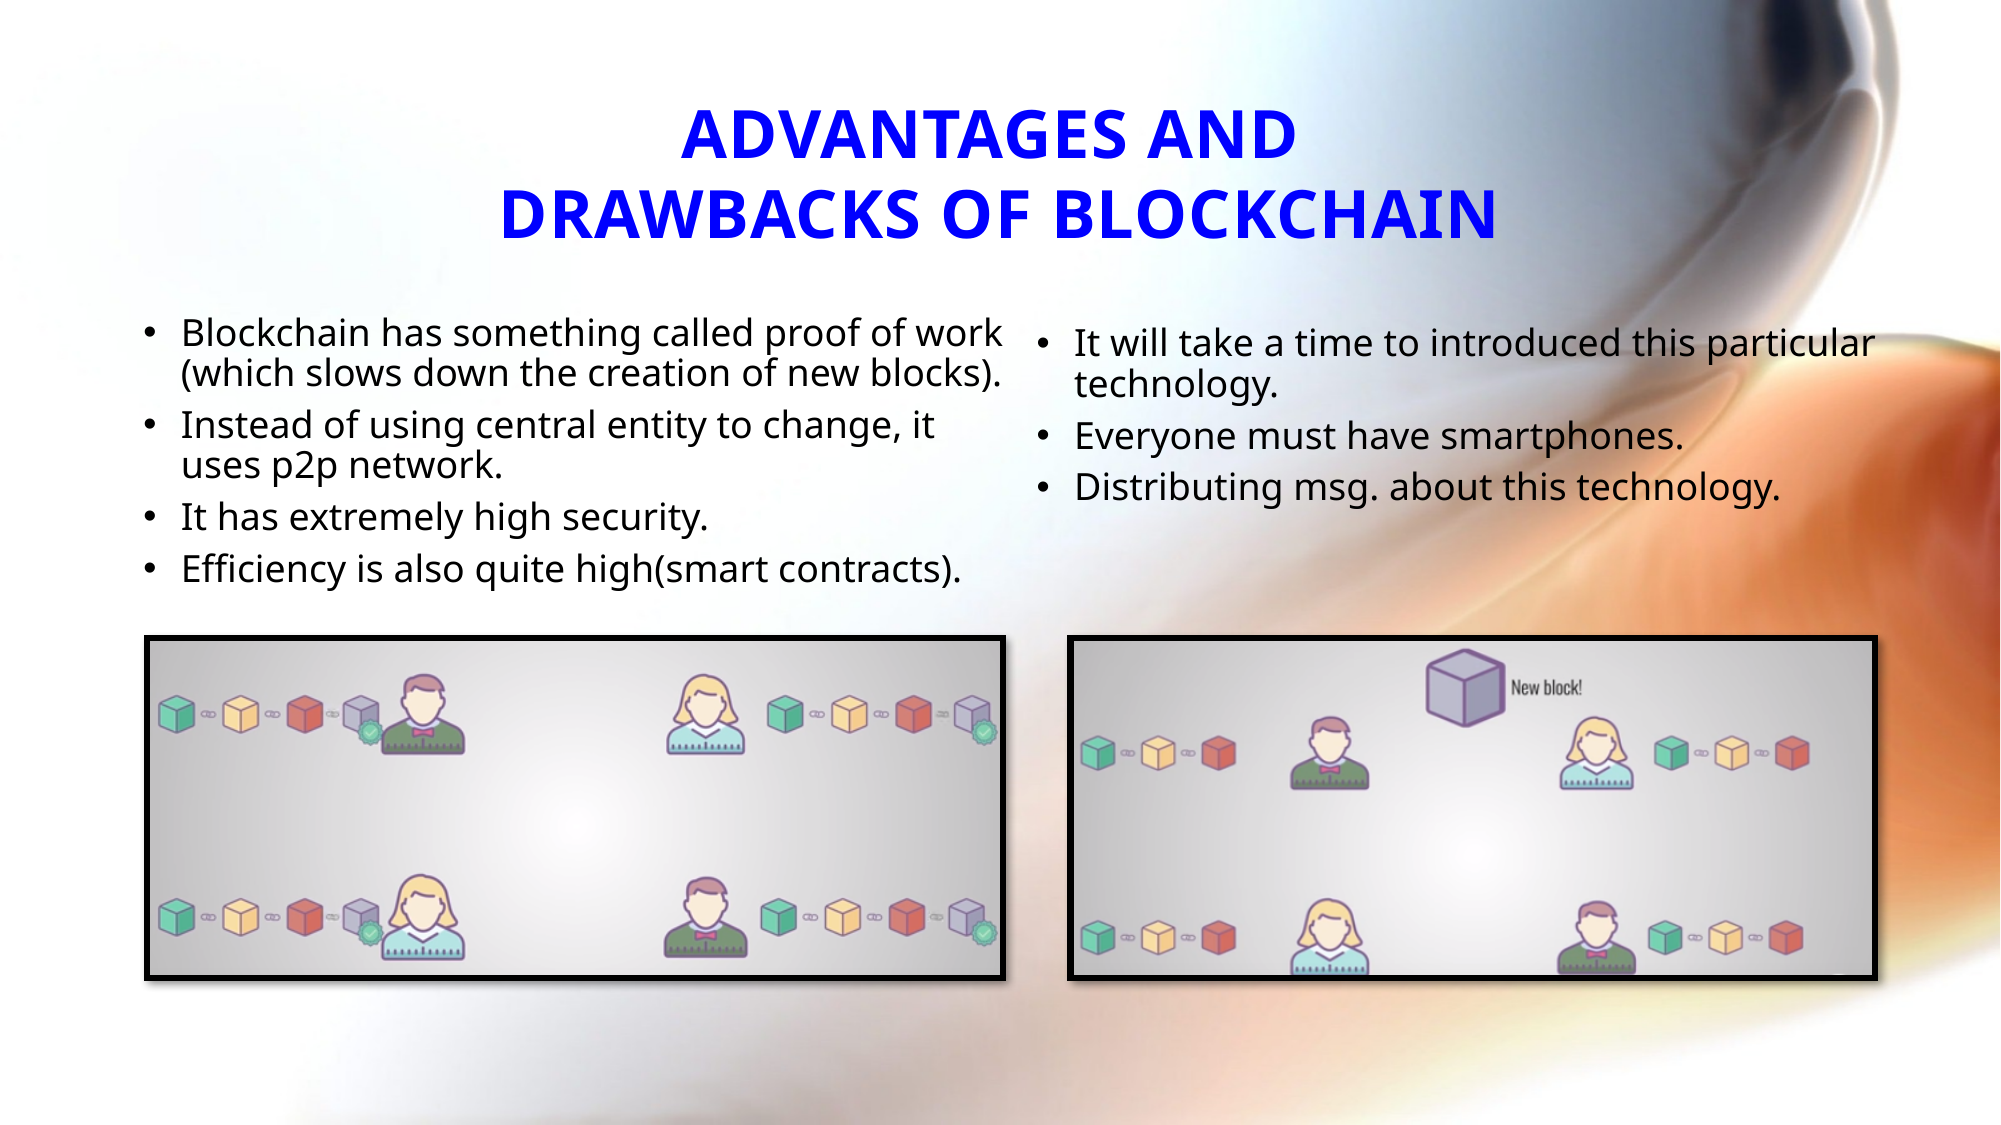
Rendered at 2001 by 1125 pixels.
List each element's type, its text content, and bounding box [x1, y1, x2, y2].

text_box It will take a time to introduced this particular technology. Everyone must have smartphones. Distributing msg. about this technology. [1021, 260, 1916, 975]
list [149, 641, 1000, 975]
picture [0, 0, 2001, 1125]
list Blockchain has something called proof of work (which slows down the creation of new blocks). Instead of using central entity to change, it uses p2p network. It has extremely high security. Efficiency is also quite high(smart contracts). [128, 306, 1022, 1020]
text_box ADVANTAGES AND DRAWBACKS OF BLOCKCHAIN [483, 84, 1517, 259]
